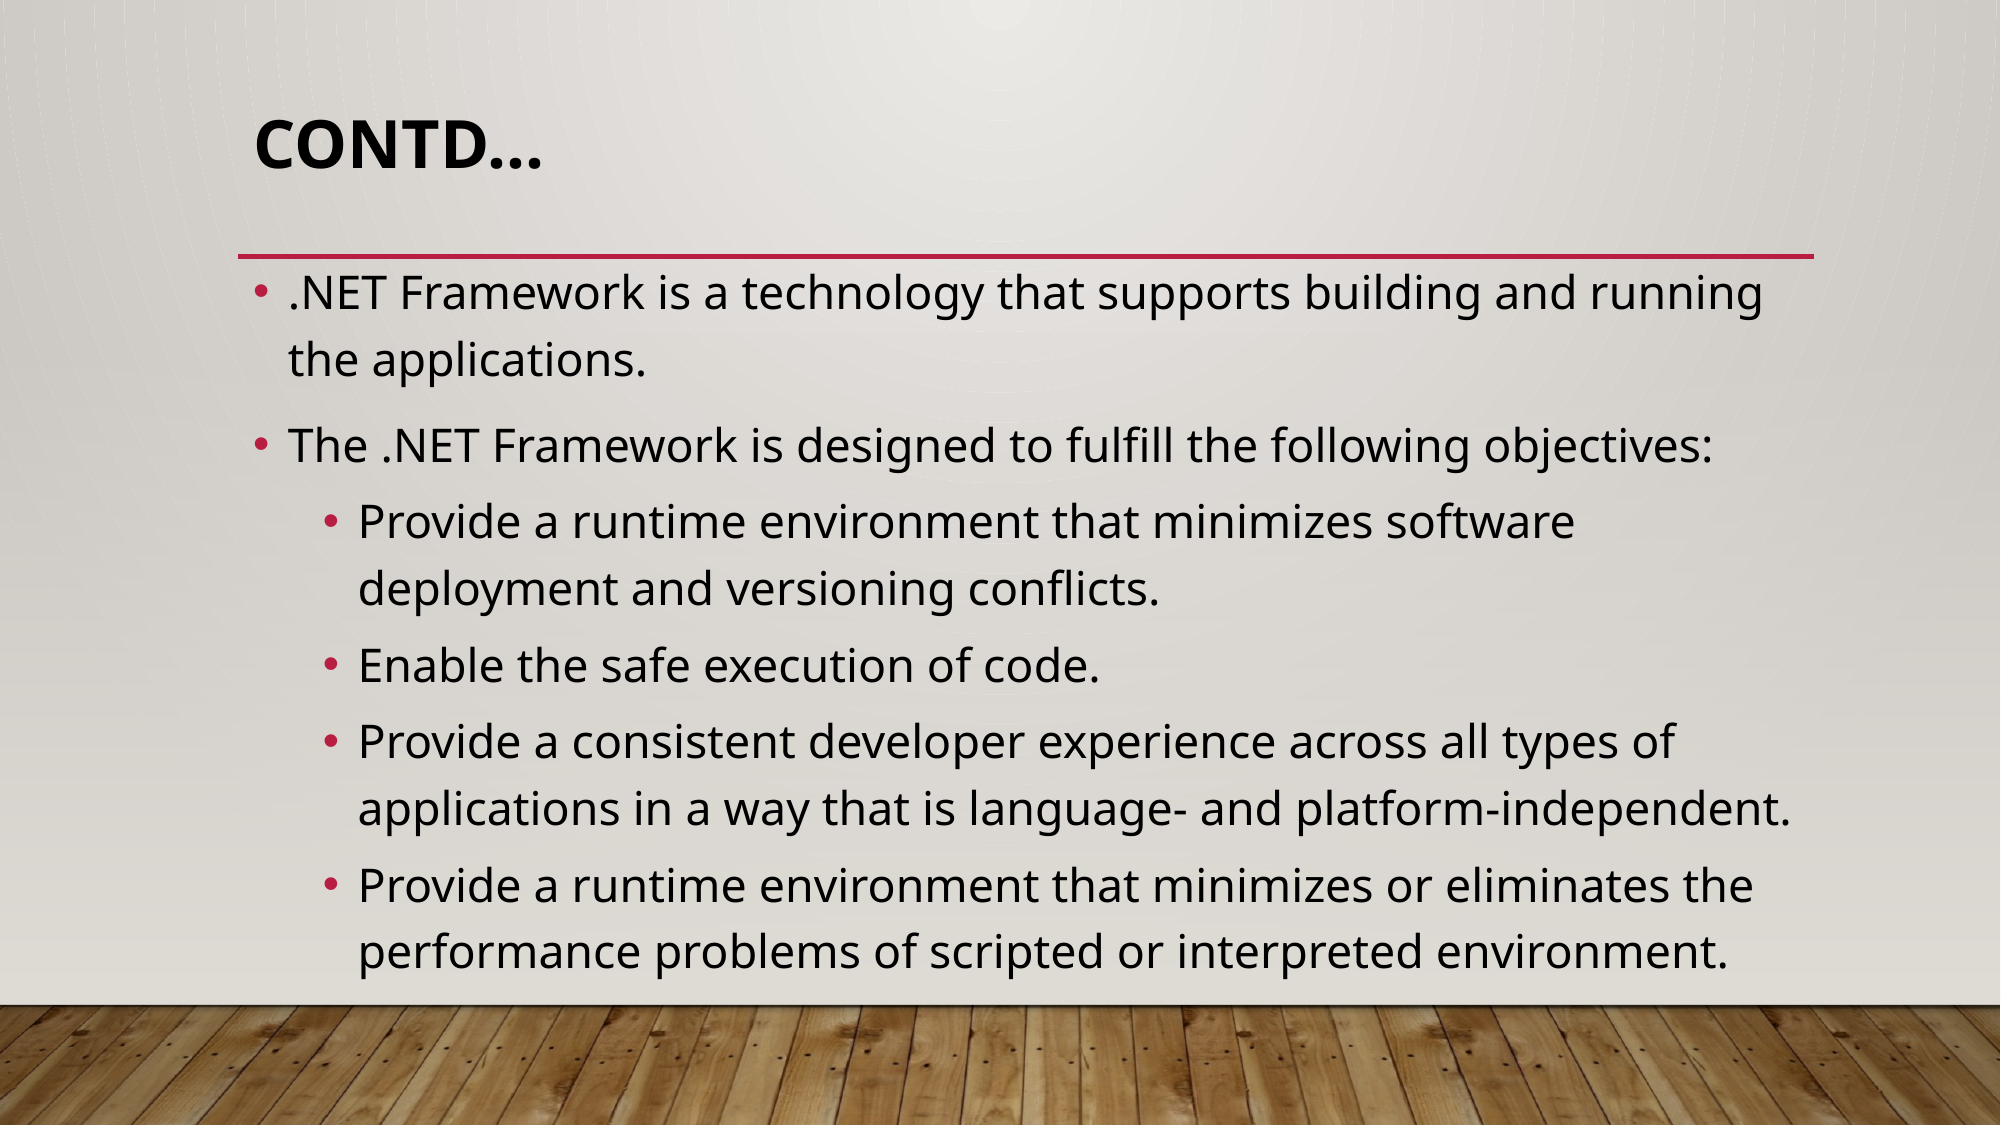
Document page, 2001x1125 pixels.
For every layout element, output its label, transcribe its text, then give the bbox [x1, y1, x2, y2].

picture [0, 1005, 2000, 1125]
title CONTD… [238, 103, 1814, 244]
list .NET Framework is a technology that supports building and running the applications. The .NET Framework is designed to fulfill the following objectives: Provide a runtime environment that minimizes software deployment and versioning conflicts. Enable the safe execution of code. Provide a consistent developer experience across all types of applications in a way that is language- and platform-independent. Provide a runtime environment that minimizes or eliminates the performance problems of scripted or interpreted environment. [238, 244, 1814, 1008]
